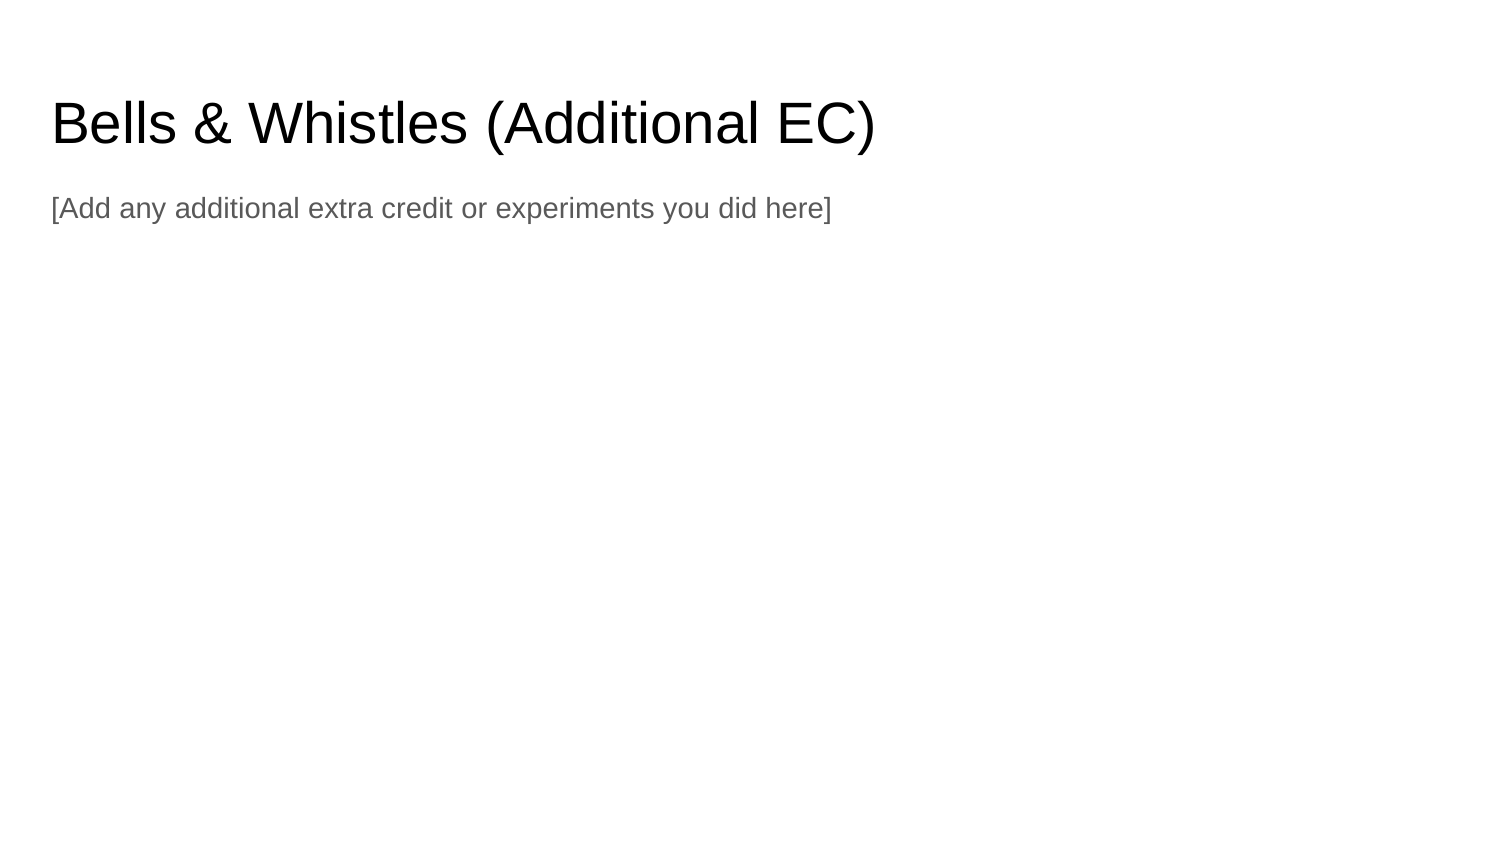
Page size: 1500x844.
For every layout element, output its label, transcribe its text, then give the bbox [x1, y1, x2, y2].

list [Add any additional extra credit or experiments you did here] [51, 189, 1449, 750]
title Bells & Whistles (Additional EC) [51, 72, 1449, 167]
